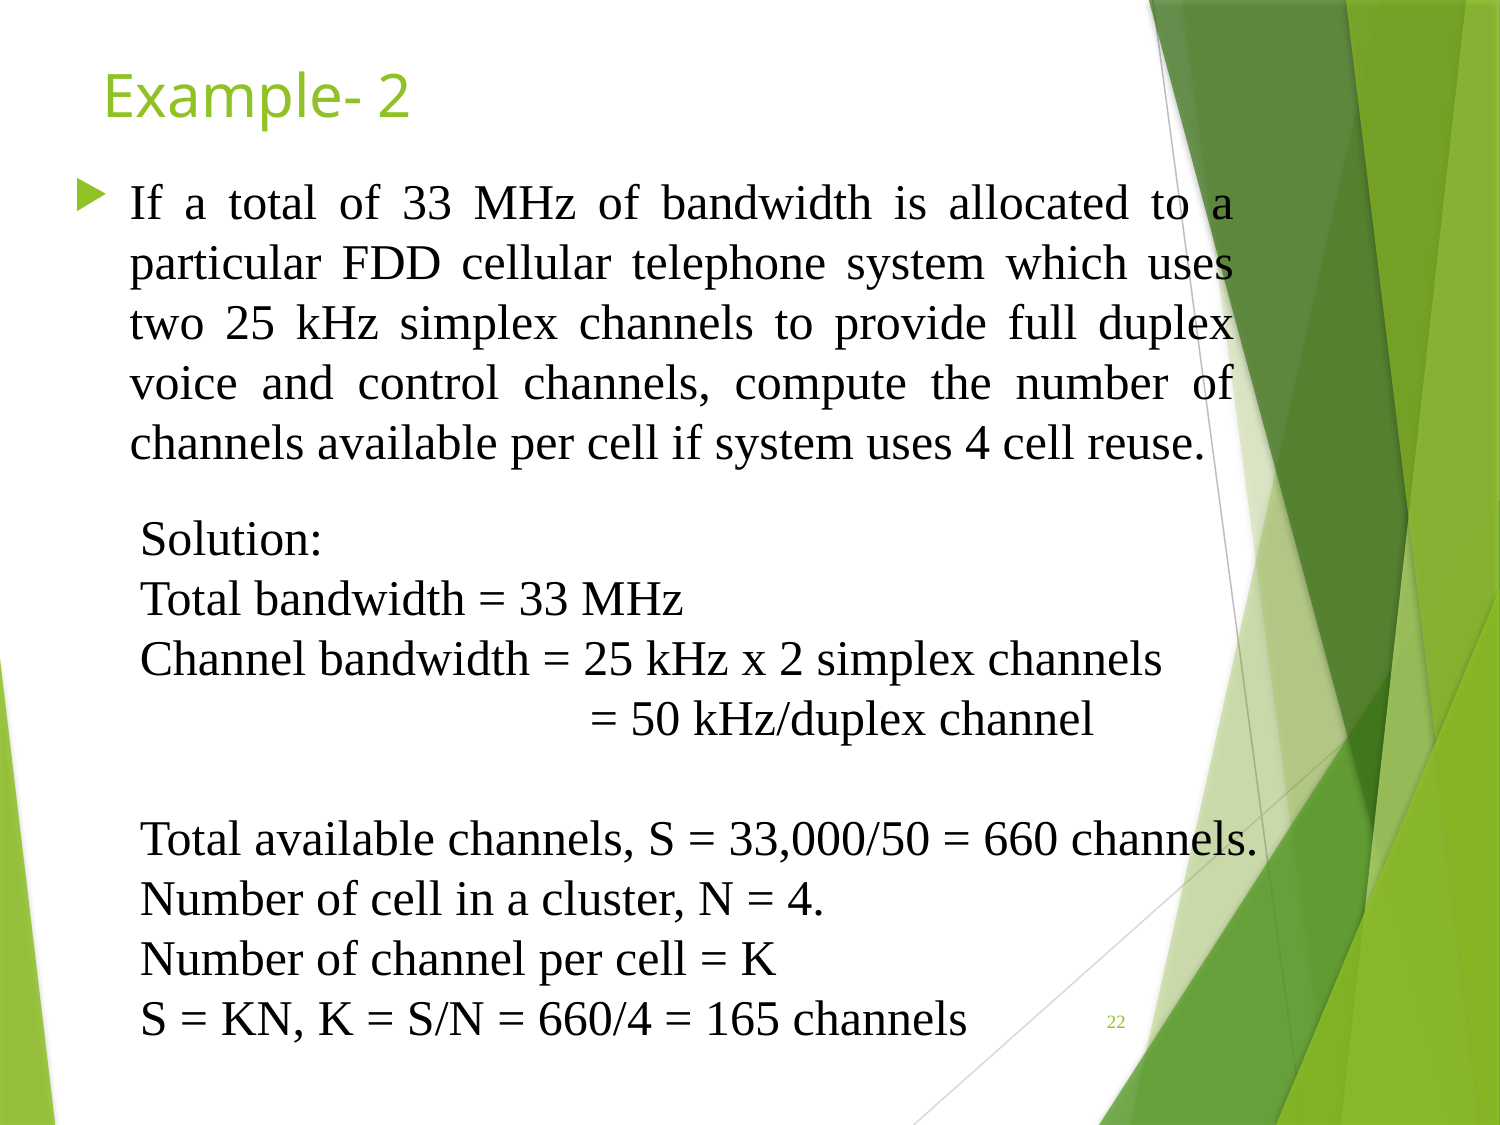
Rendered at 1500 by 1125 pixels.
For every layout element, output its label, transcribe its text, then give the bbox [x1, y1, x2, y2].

text_box Solution: Total bandwidth = 33 MHz Channel bandwidth = 25 kHz x 2 simplex channels = 50 kHz/duplex channel Total available channels, S = 33,000/50 = 660 channels. Number of cell in a cluster, N = 4. Number of channel per cell = K S = KN, K = S/N = 660/4 = 165 channels [125, 498, 1288, 1113]
list If a total of 33 MHz of bandwidth is allocated to a particular FDD cellular telephone system which uses two 25 kHz simplex channels to provide full duplex voice and control channels, compute the number of channels available per cell if system uses 4 cell reuse. [58, 162, 1251, 501]
title Example- 2 [87, 49, 1142, 138]
